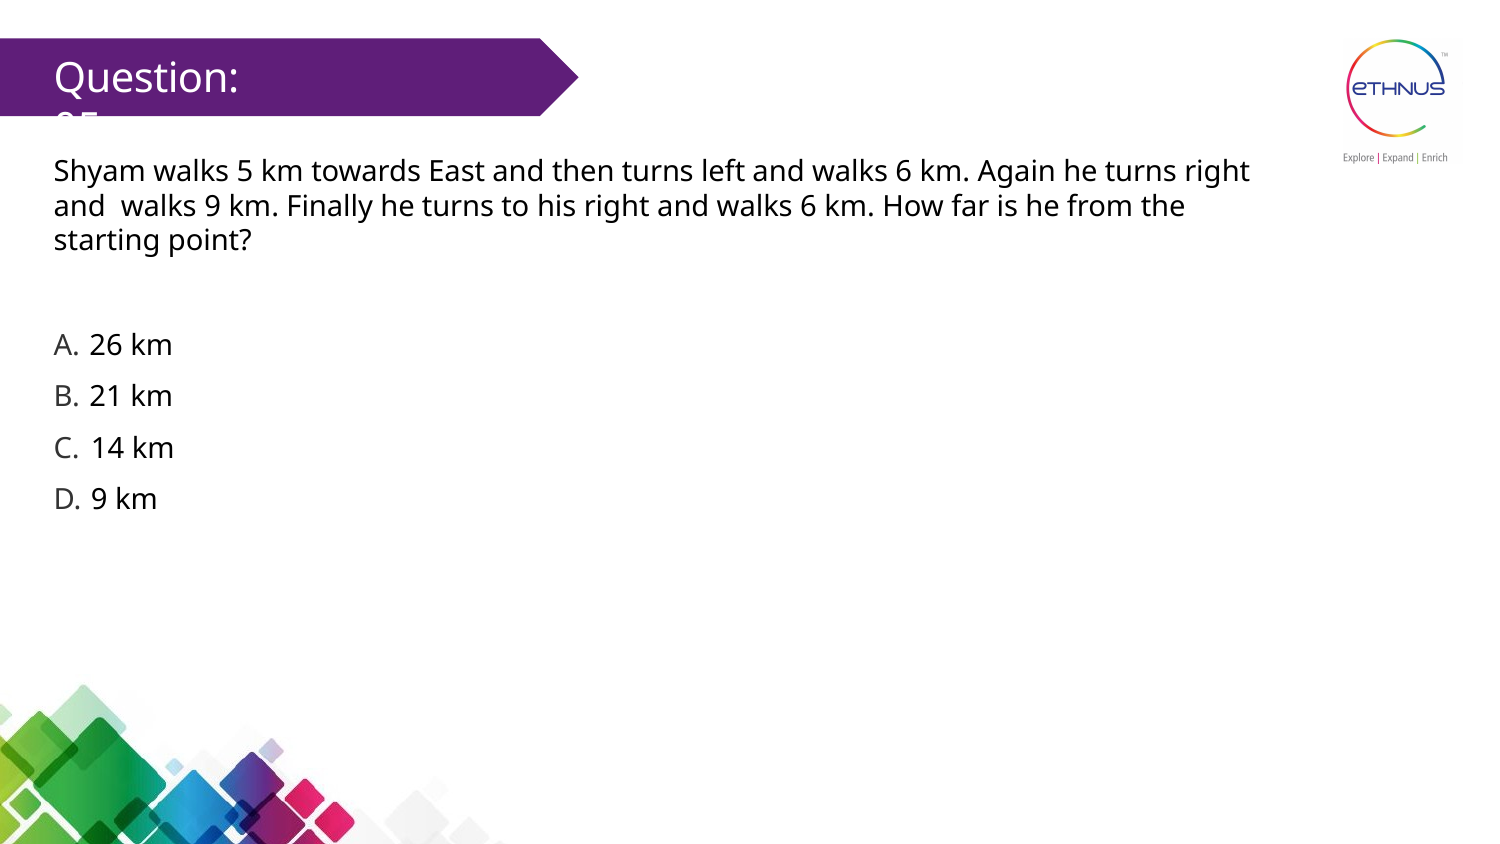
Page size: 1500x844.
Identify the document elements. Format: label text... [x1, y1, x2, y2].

title Question: 05 [51, 48, 289, 149]
text_box Shyam walks 5 km towards East and then turns left and walks 6 km. Again he turns right and walks 9 km. Finally he turns to his right and walks 6 km. How far is he from the starting point? 26 km 21 km 14 km 9 km [51, 149, 1257, 516]
picture [1343, 38, 1463, 164]
picture [0, 674, 511, 844]
